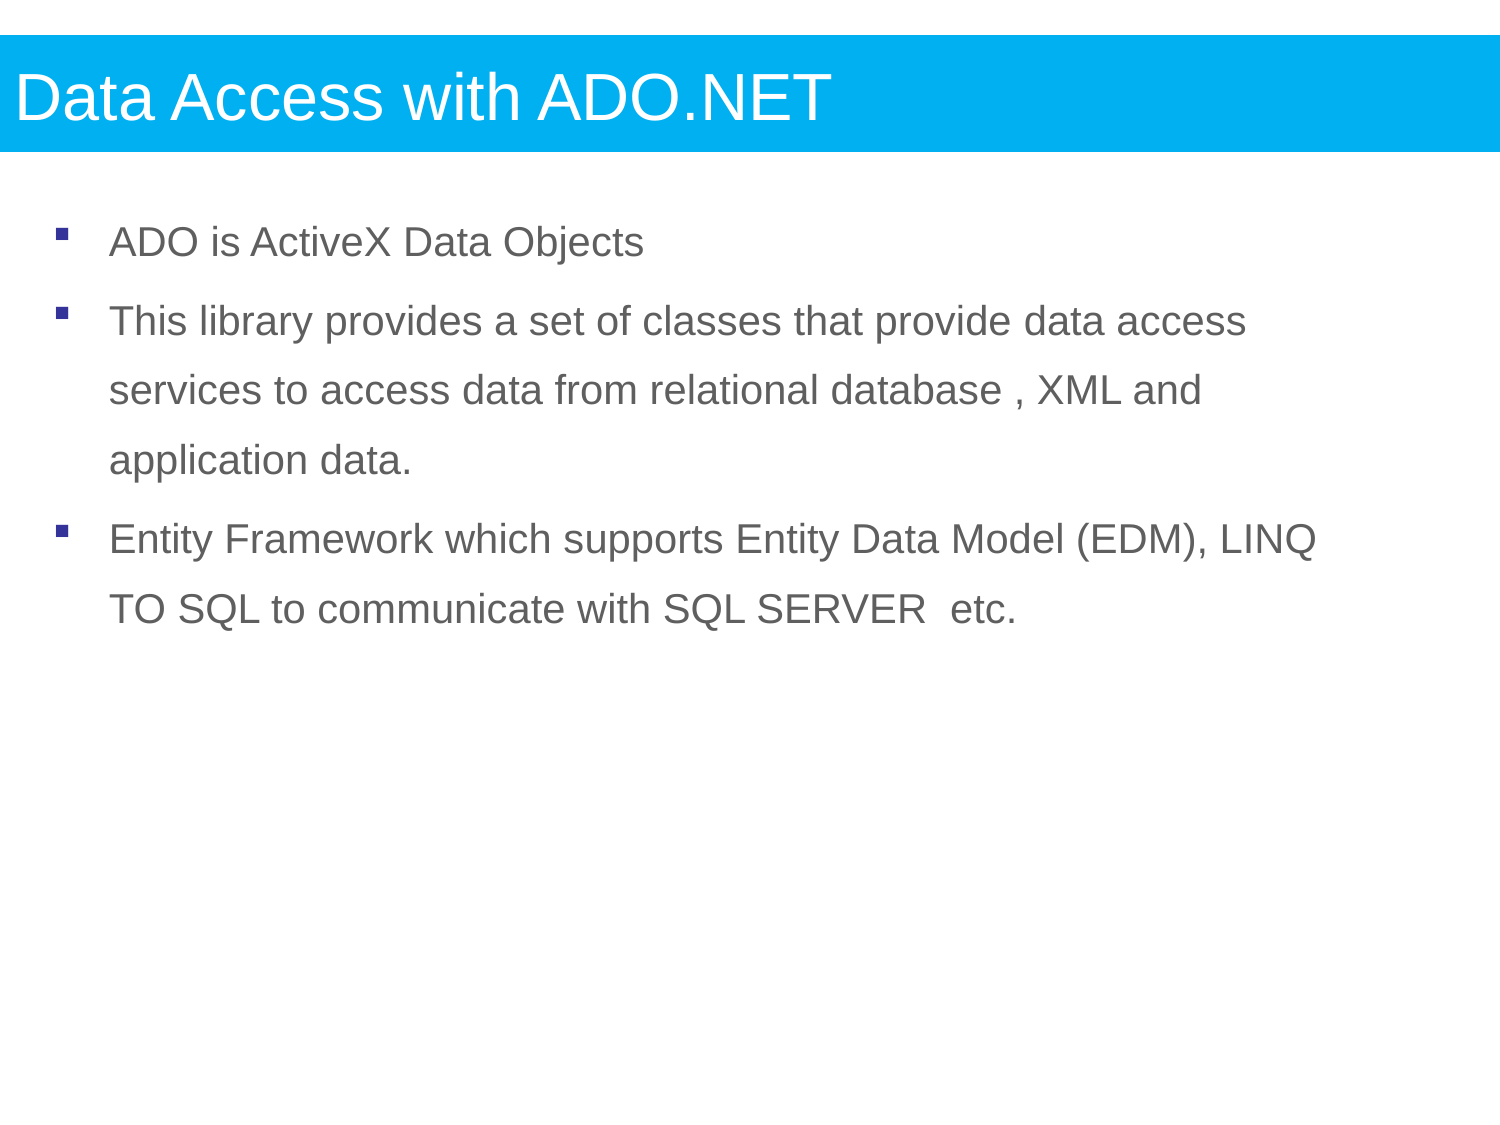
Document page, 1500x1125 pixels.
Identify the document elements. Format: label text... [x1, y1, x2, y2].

text_box Data Access with ADO.NET [0, 35, 1500, 152]
text_box ADO is ActiveX Data Objects This library provides a set of classes that provide data access services to access data from relational database , XML and application data. Entity Framework which supports Entity Data Model (EDM), LINQ TO SQL to communicate with SQL SERVER etc. [37, 187, 1396, 1038]
